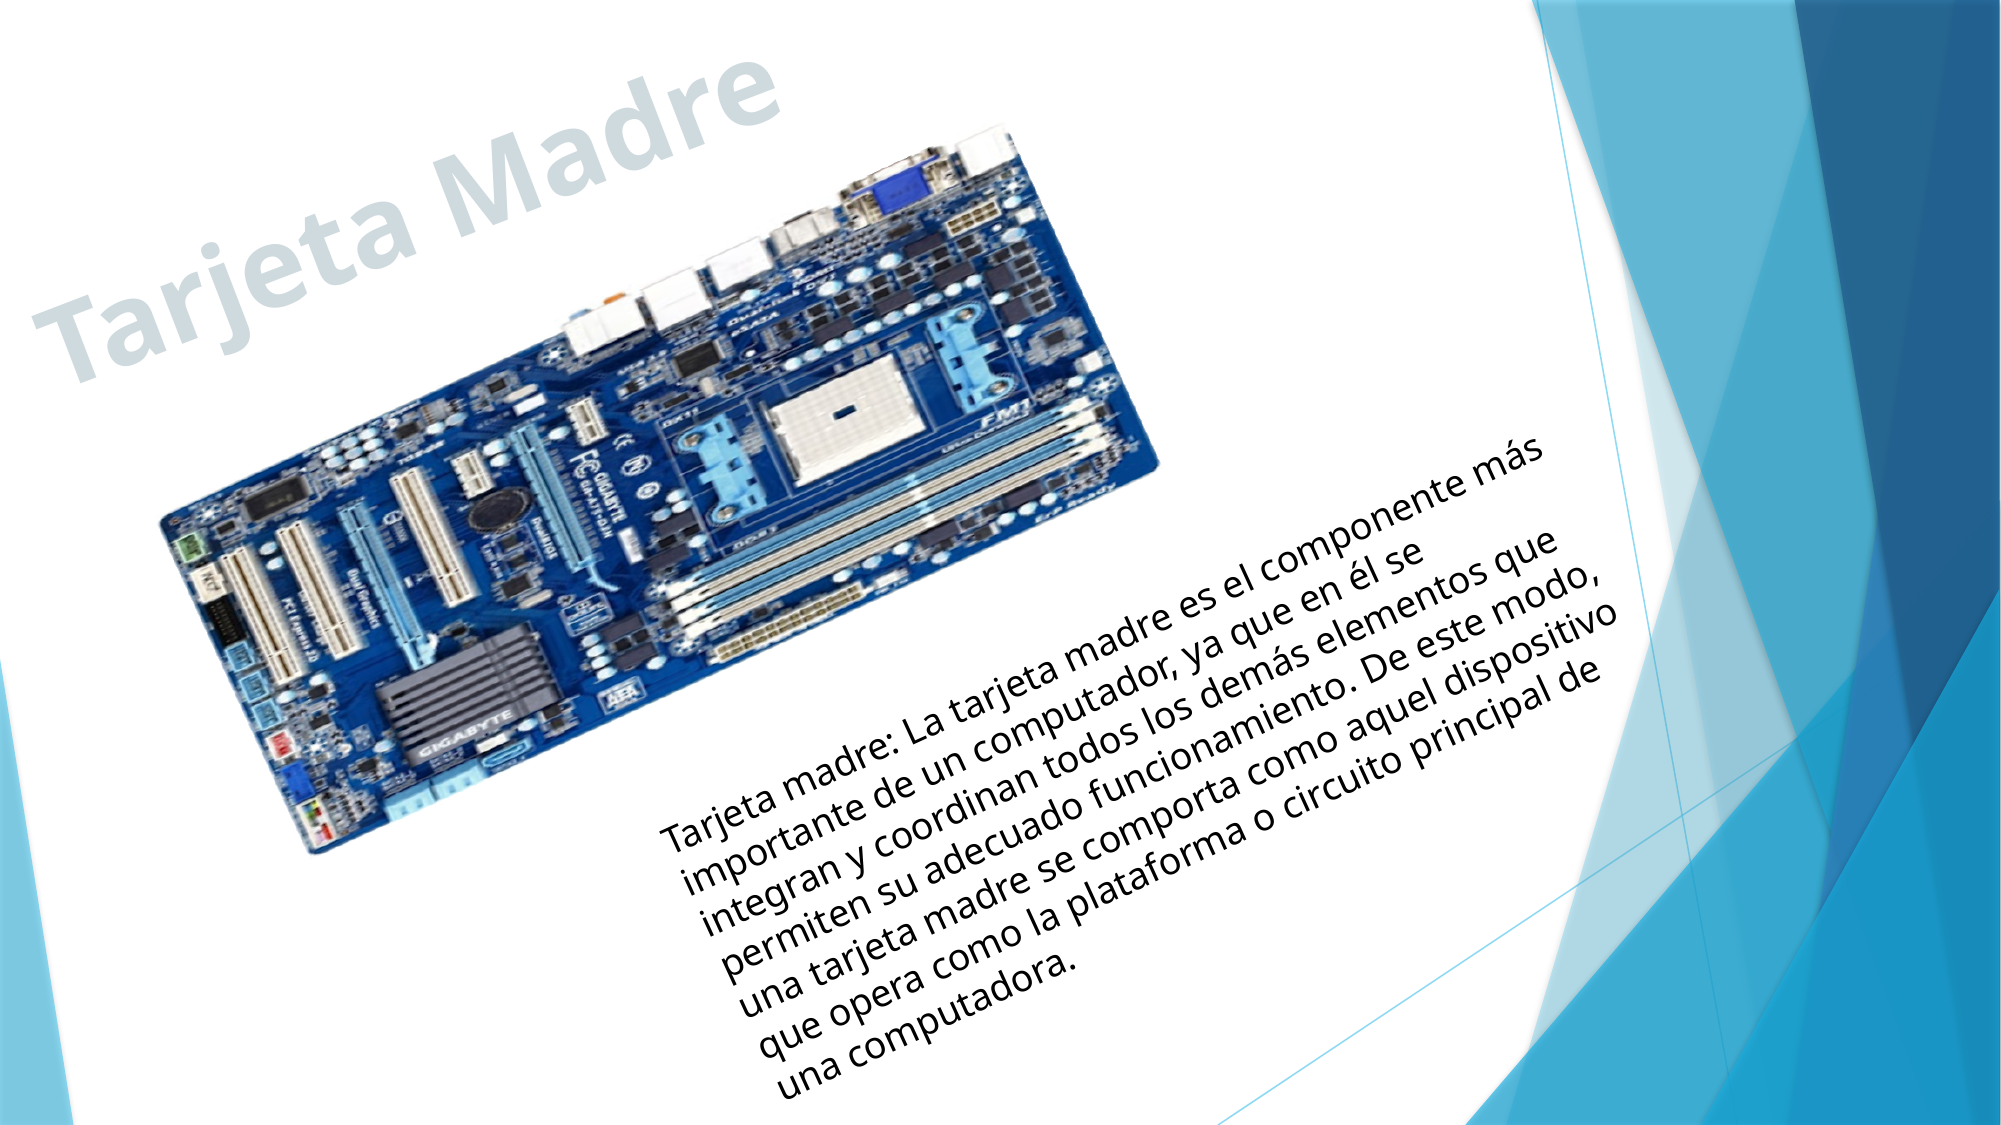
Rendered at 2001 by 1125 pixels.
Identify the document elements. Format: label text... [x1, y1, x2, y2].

text_box Tarjeta Madre [2, 0, 815, 426]
text_box Tarjeta madre: La tarjeta madre es el componente más importante de un computador, ya que en él se integran y coordinan todos los demás elementos que permiten su adecuado funcionamiento. De este modo, una tarjeta madre se comporta como aquel dispositivo que opera como la plataforma o circuito principal de una computadora. [638, 405, 1686, 1122]
picture [149, 115, 1162, 859]
